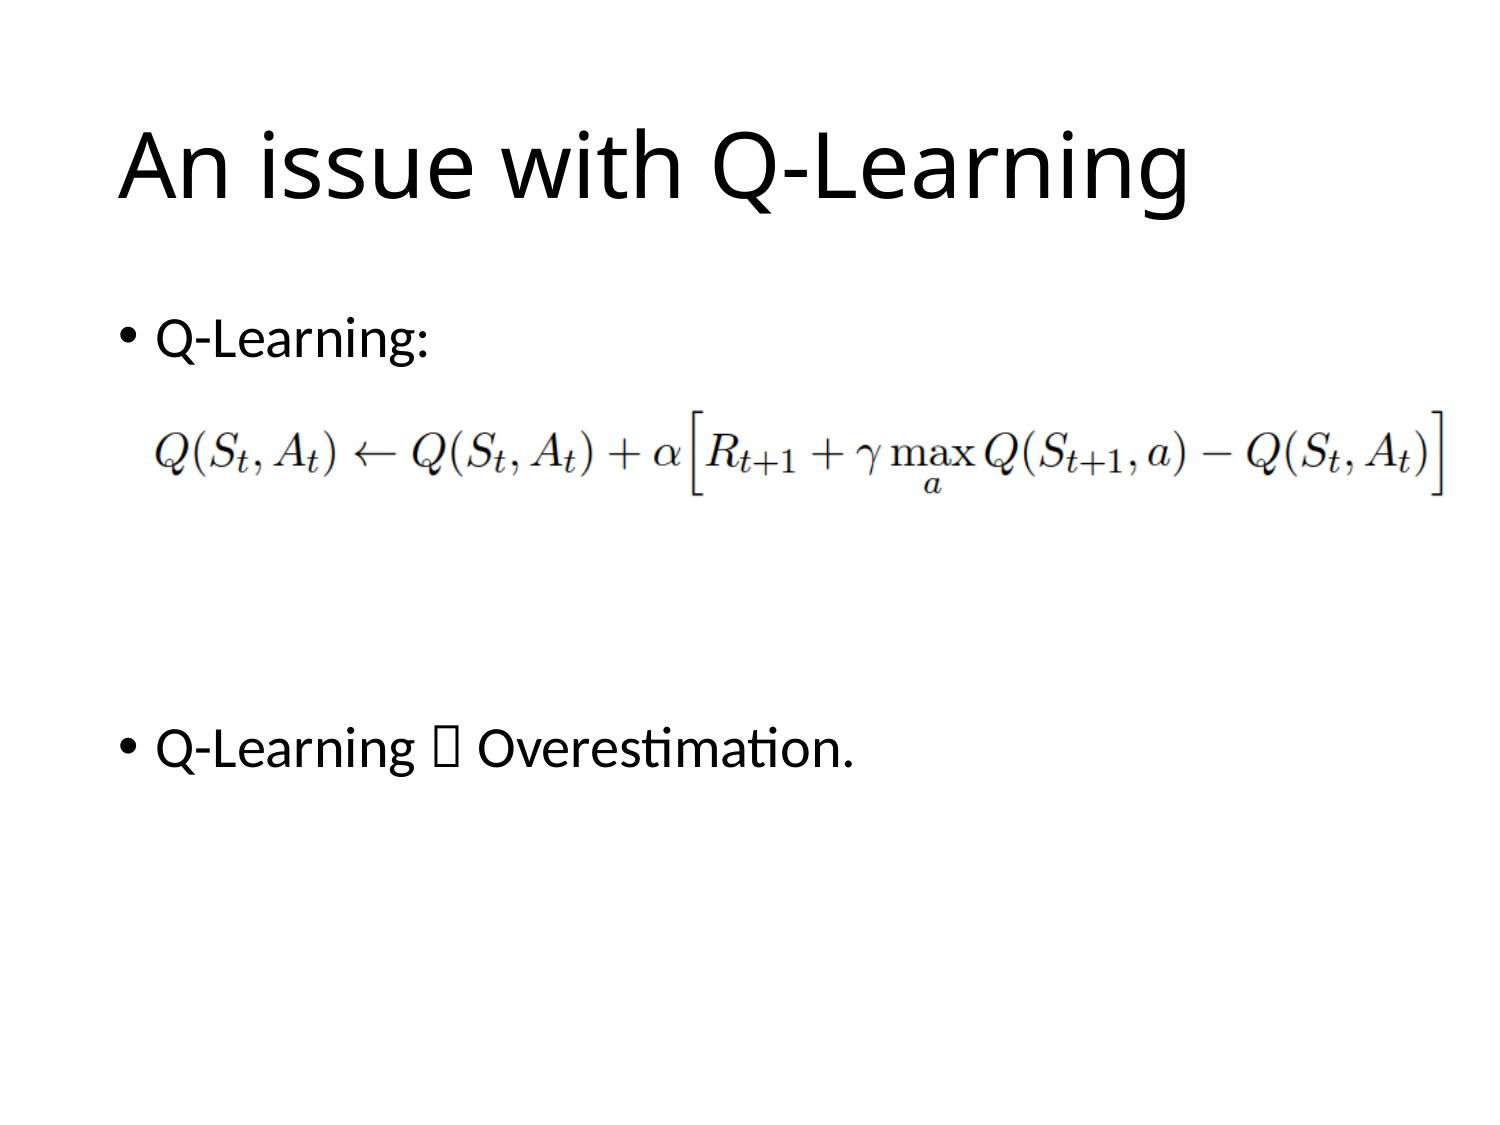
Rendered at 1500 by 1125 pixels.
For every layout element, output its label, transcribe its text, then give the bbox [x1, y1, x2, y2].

picture [142, 405, 1450, 510]
title An issue with Q-Learning [103, 59, 1397, 278]
